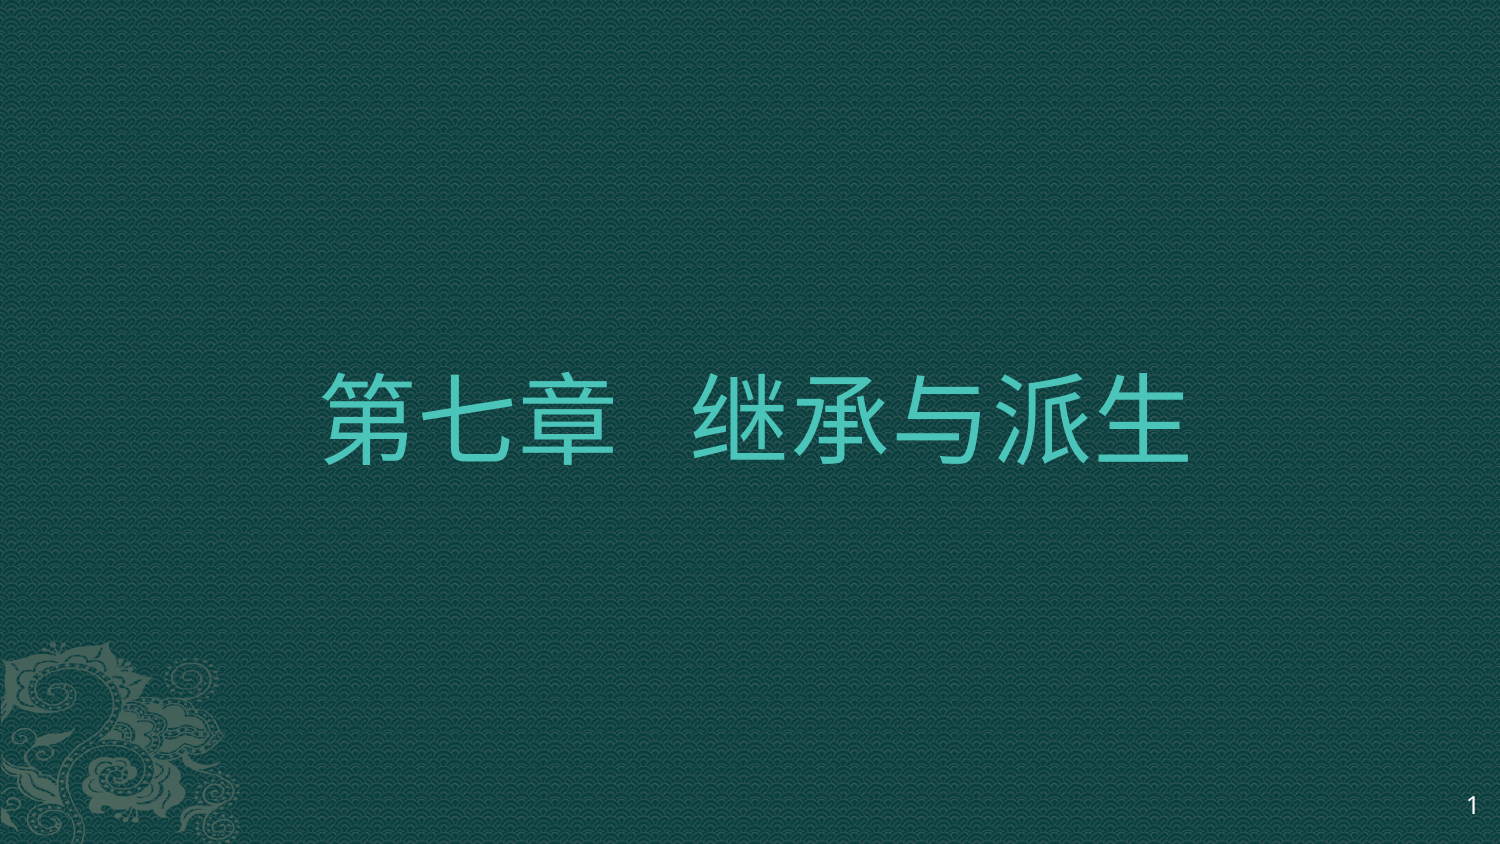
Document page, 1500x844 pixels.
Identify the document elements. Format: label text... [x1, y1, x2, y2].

title 第七章 继承与派生 [118, 346, 1394, 488]
slide_number 1 [1175, 778, 1488, 835]
